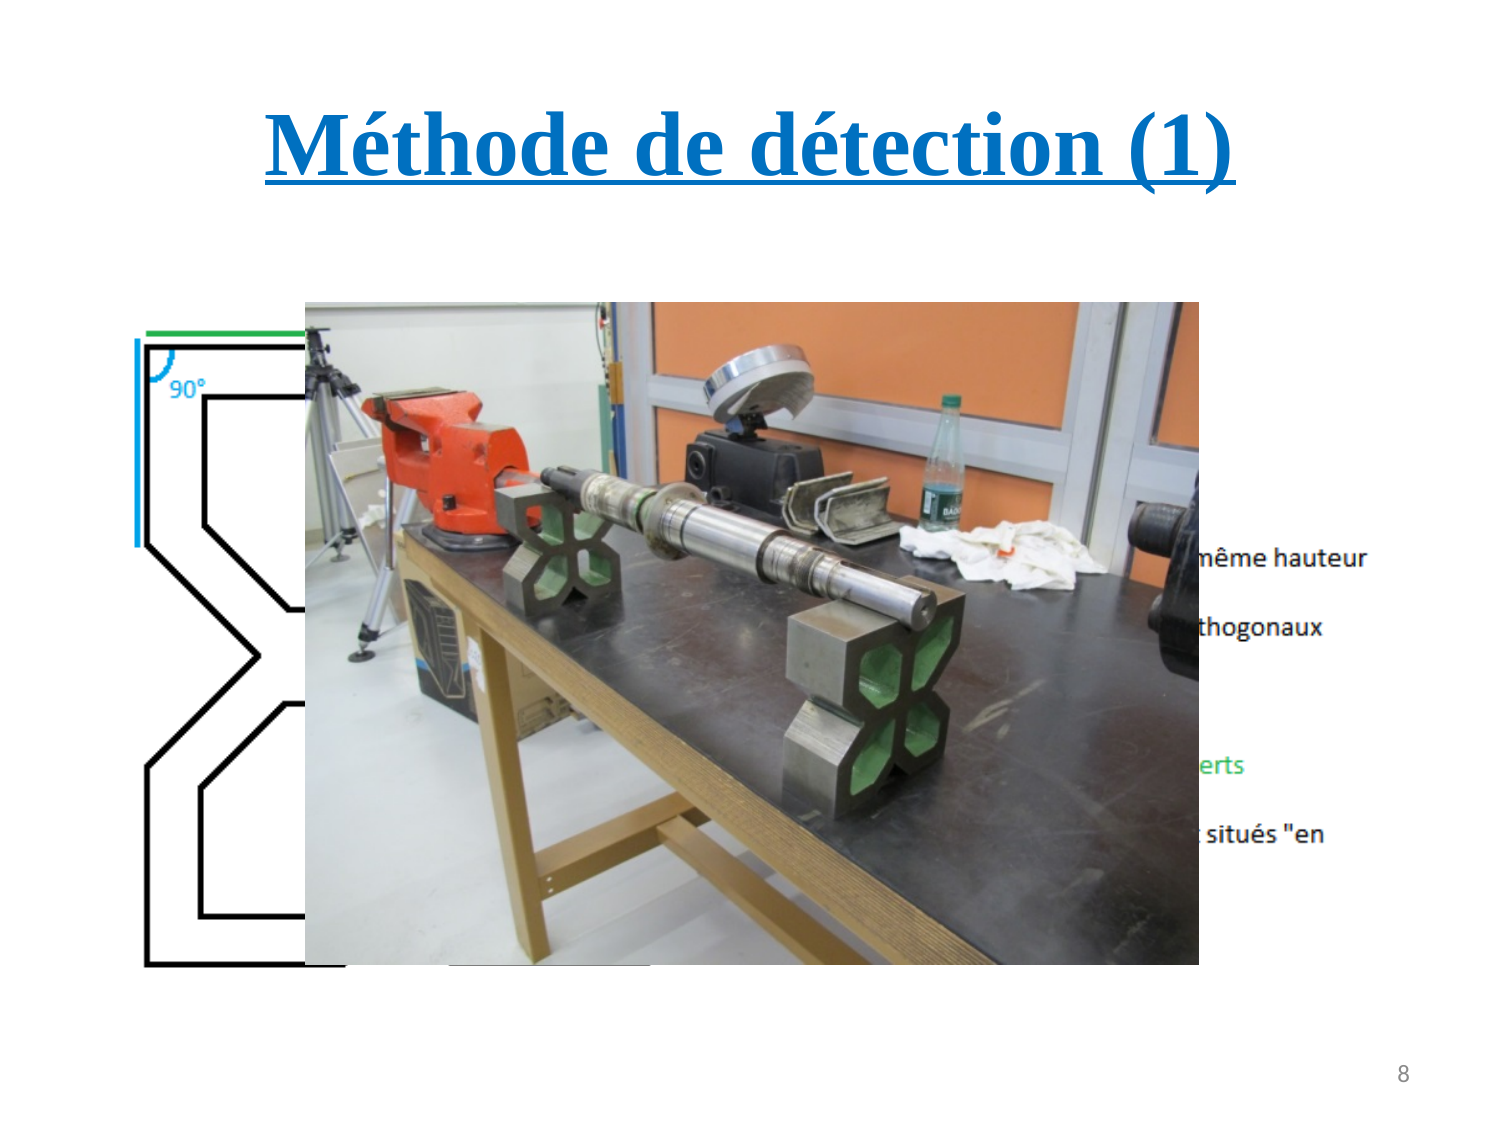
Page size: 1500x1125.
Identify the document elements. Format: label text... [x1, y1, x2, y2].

title Méthode de détection (1) [75, 45, 1425, 233]
slide_number 8 [1074, 1042, 1425, 1103]
picture [111, 290, 1402, 1012]
